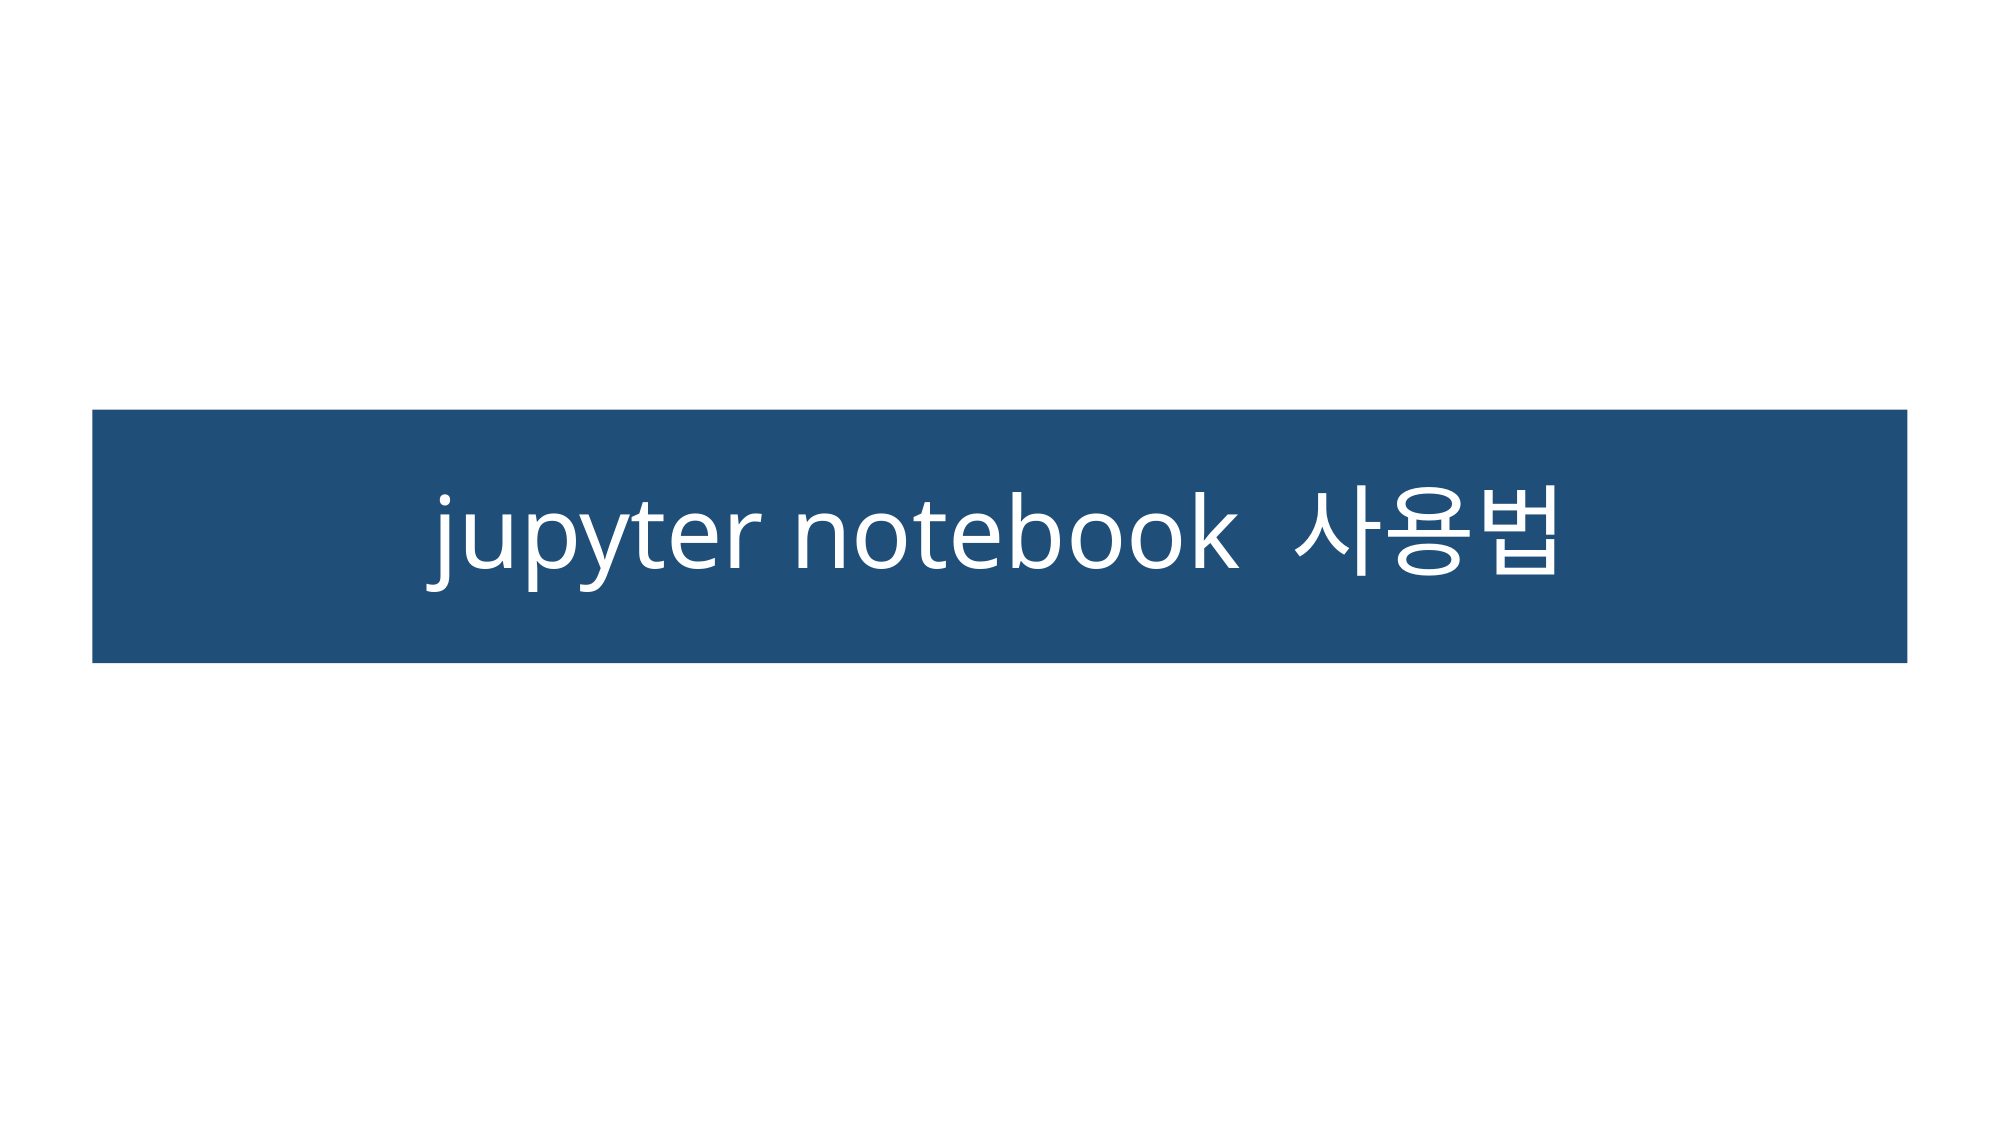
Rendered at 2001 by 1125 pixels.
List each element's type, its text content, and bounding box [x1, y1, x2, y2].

text_box jupyter notebook 사용법 [92, 409, 1908, 664]
